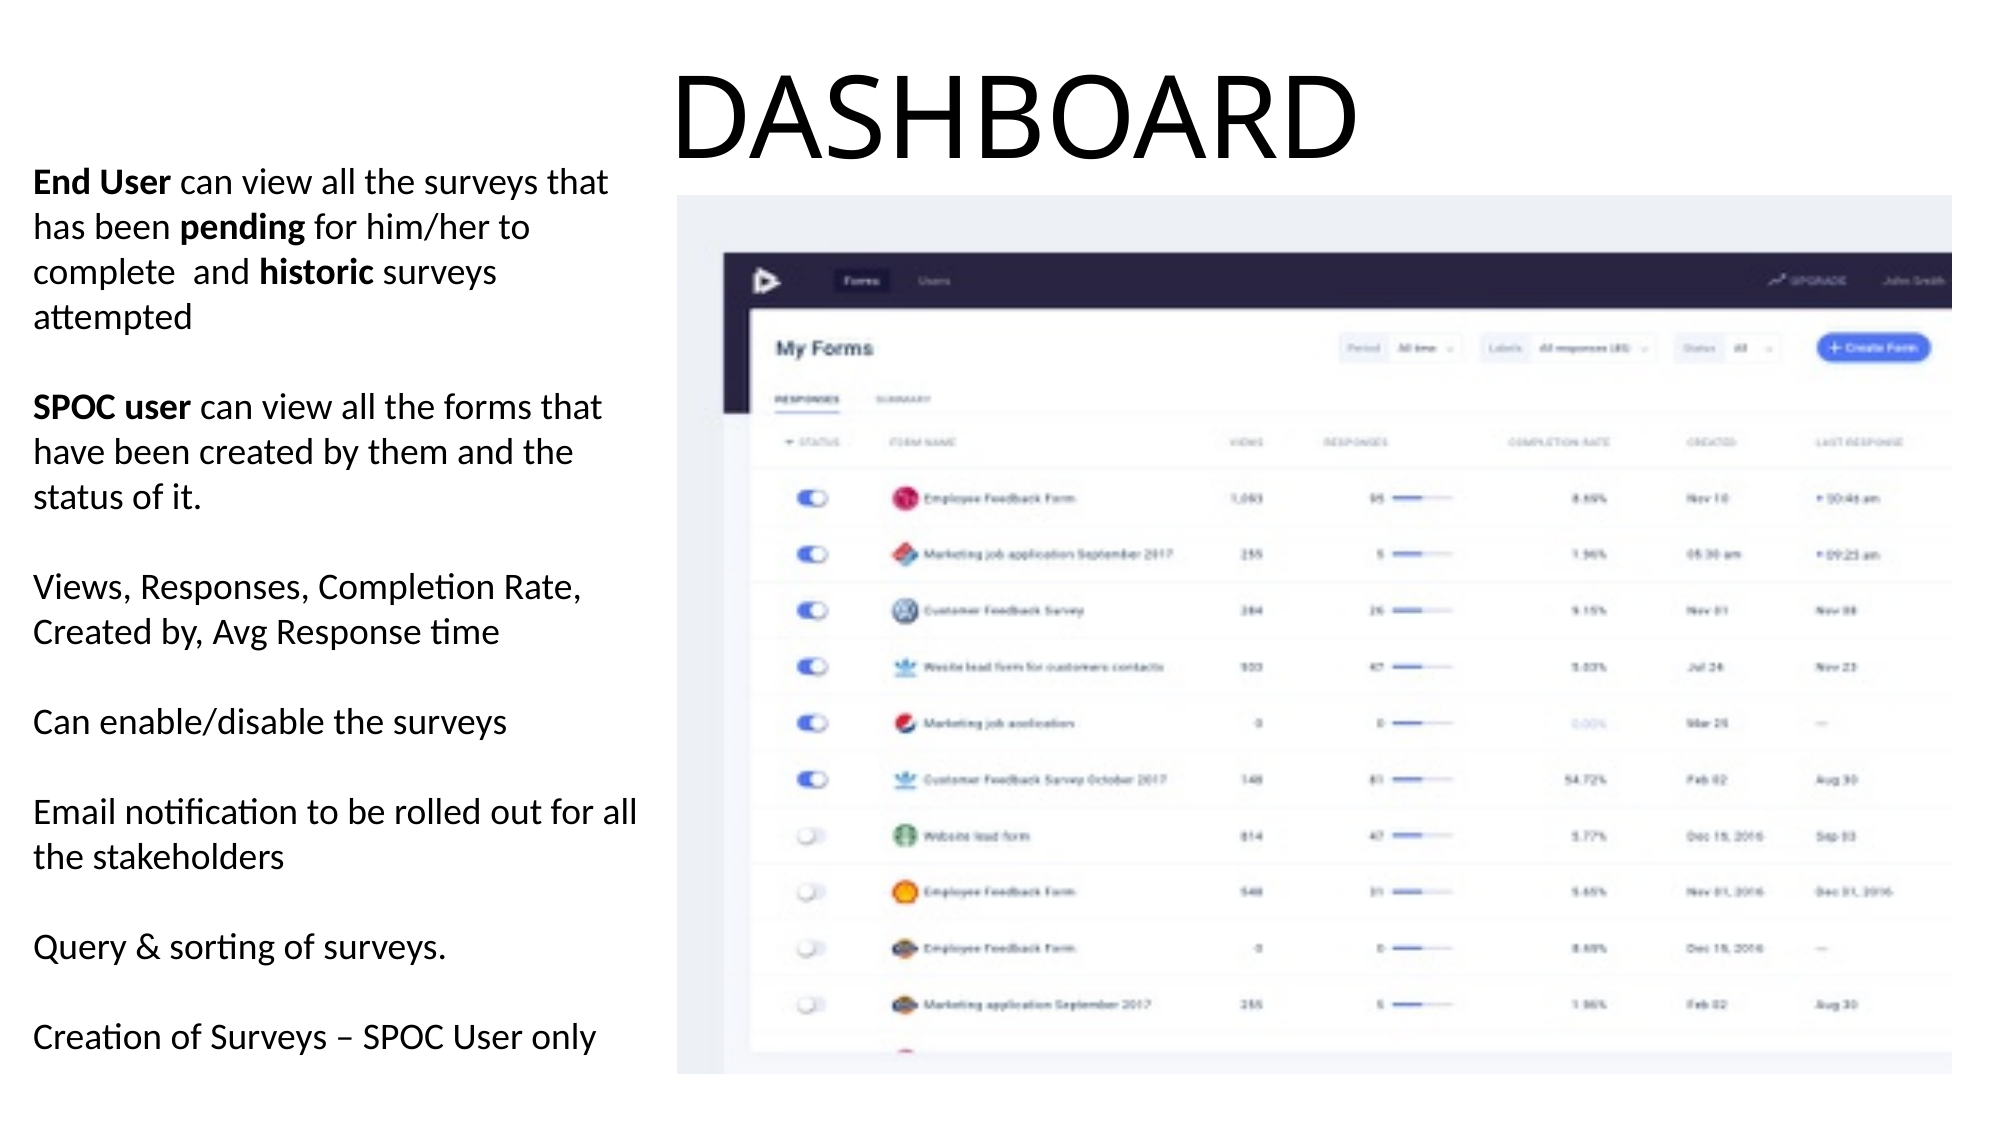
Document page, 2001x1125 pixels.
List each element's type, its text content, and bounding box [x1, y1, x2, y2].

picture [677, 195, 1952, 1074]
title DASHBOARD [265, 51, 1766, 192]
text_box End User can view all the surveys that has been pending for him/her to complete and historic surveys attempted SPOC user can view all the forms that have been created by them and the status of it. Views, Responses, Completion Rate, Created by, Avg Response time Can enable/disable the surveys Email notification to be rolled out for all the stakeholders Query & sorting of surveys. Creation of Surveys – SPOC User only [18, 149, 663, 1065]
